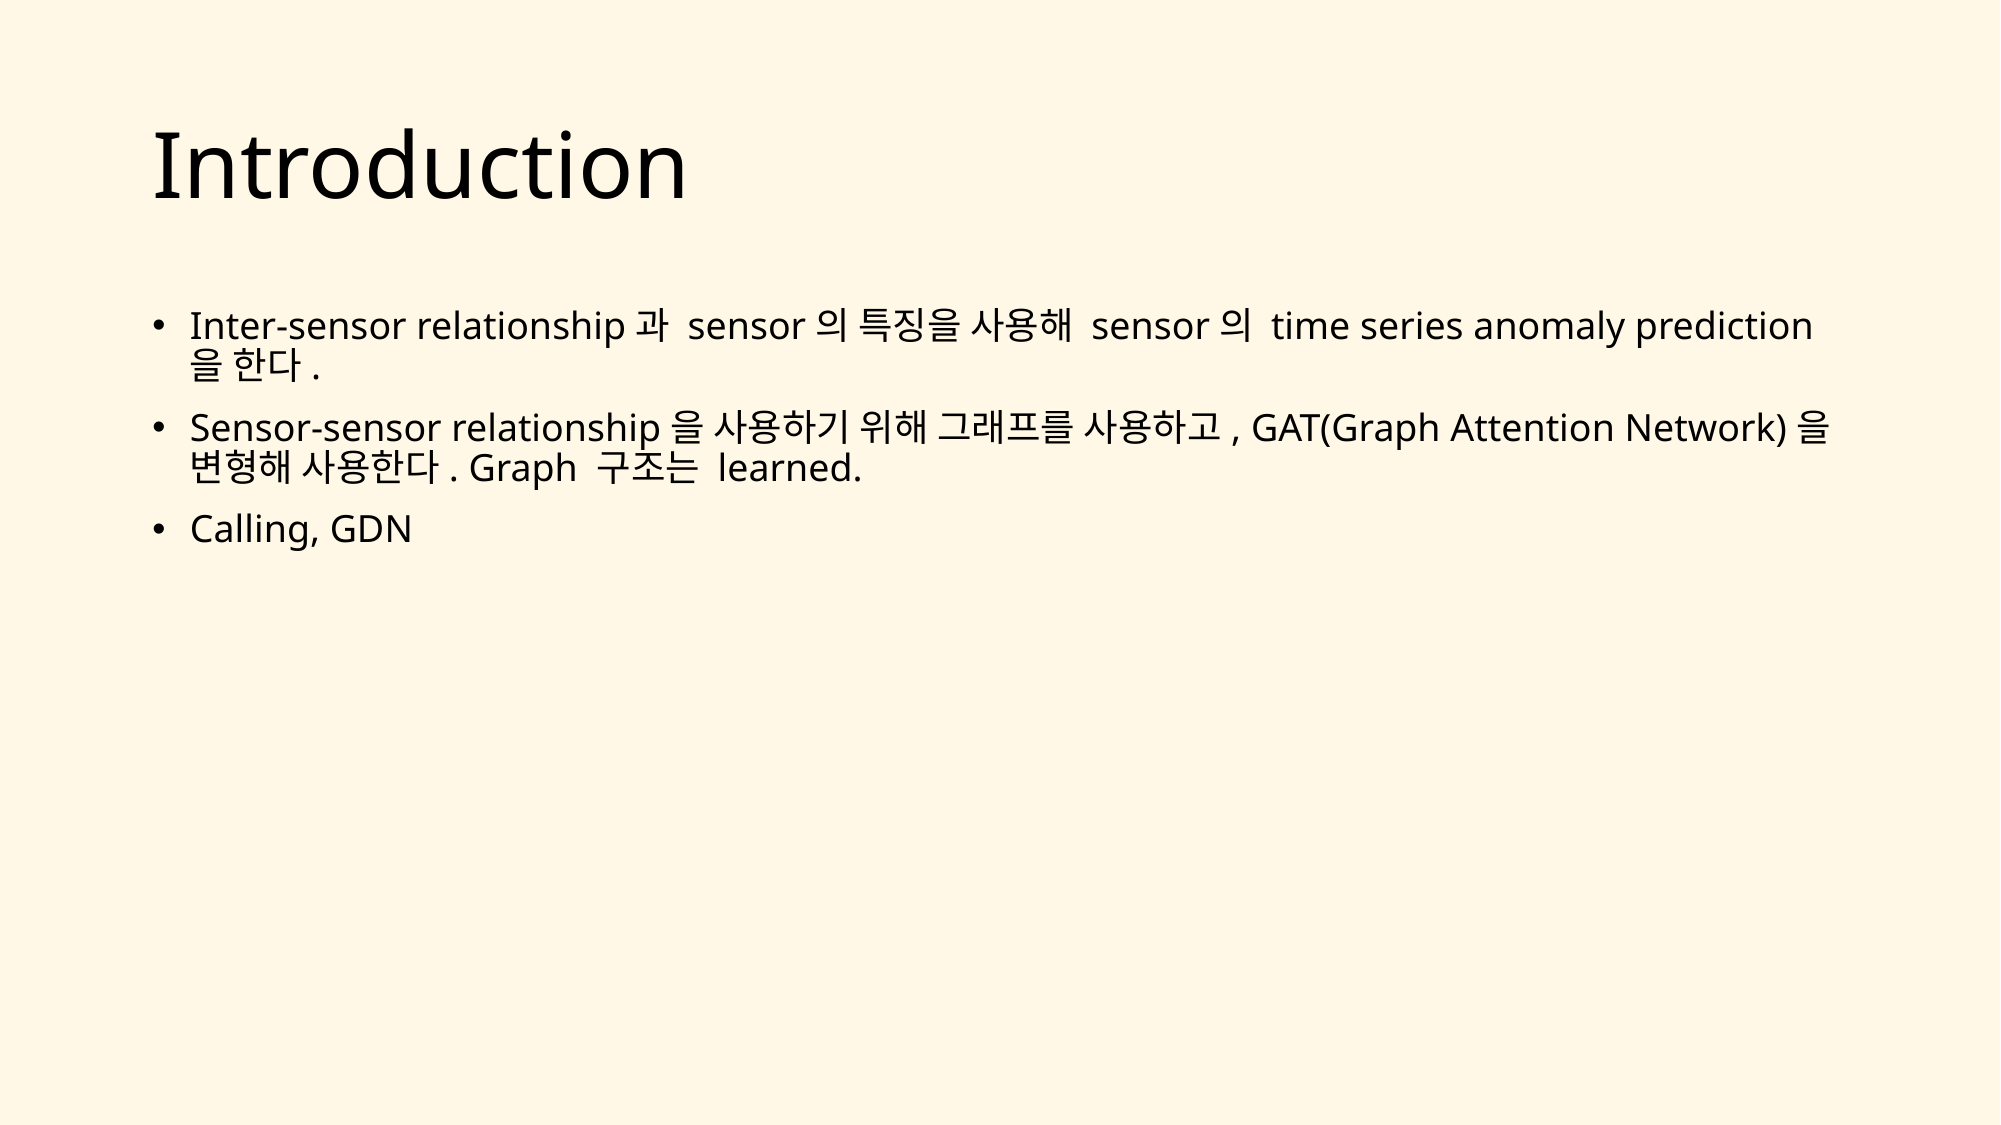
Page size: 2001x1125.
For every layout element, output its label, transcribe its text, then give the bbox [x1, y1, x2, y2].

list Inter-sensor relationship과 sensor의 특징을 사용해 sensor의 time series anomaly prediction을 한다. Sensor-sensor relationship을 사용하기 위해 그래프를 사용하고, GAT(Graph Attention Network)을 변형해 사용한다. Graph 구조는 learned. Calling, GDN [137, 299, 1863, 1014]
title Introduction [137, 59, 1863, 278]
